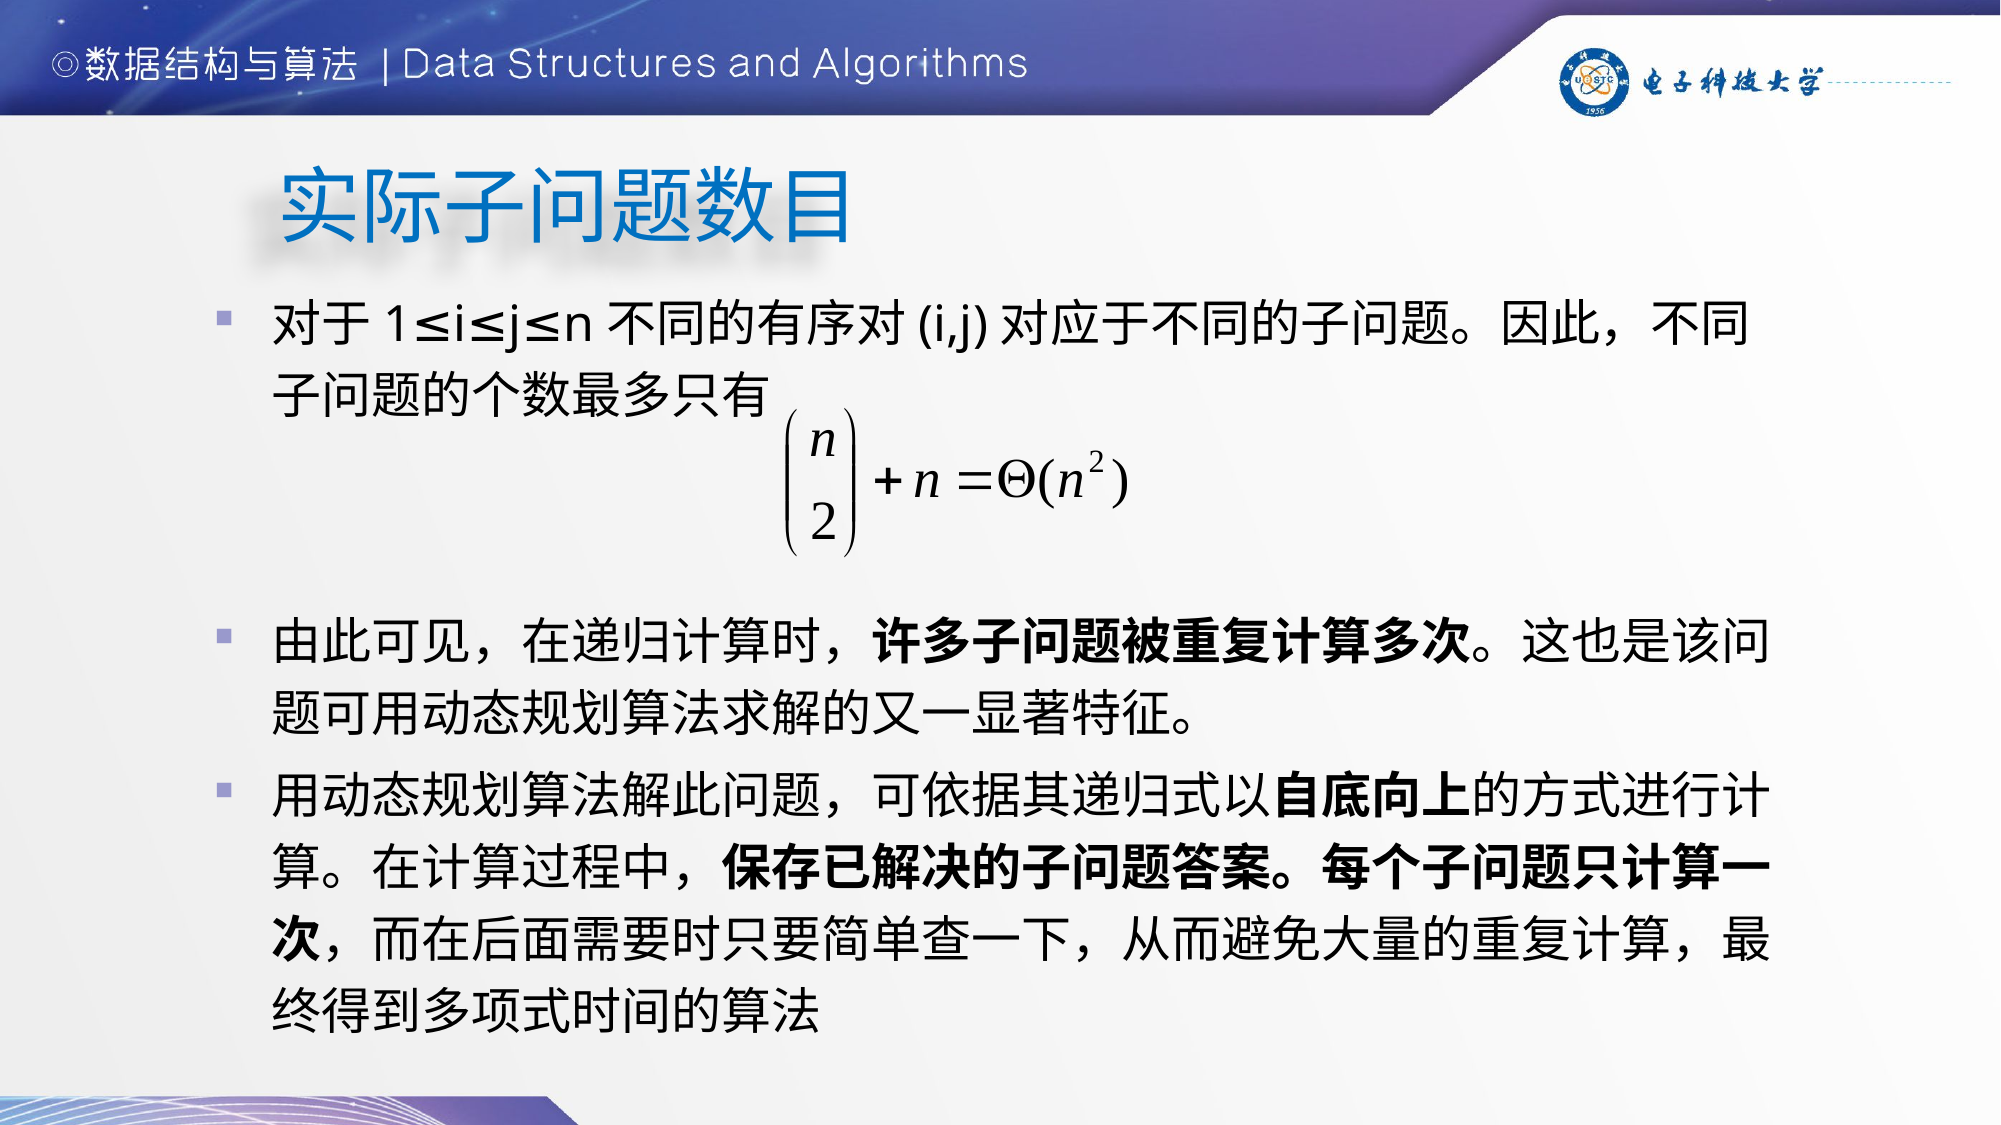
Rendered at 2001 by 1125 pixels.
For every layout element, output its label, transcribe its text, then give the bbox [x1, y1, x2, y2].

title 实际子问题数目 [225, 102, 913, 272]
picture [0, 0, 2001, 1125]
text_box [774, 399, 1140, 567]
text_box 对于1≤i≤j≤n不同的有序对(i,j)对应于不同的子问题。因此，不同子问题的个数最多只有 由此可见，在递归计算时，许多子问题被重复计算多次。这也是该问题可用动态规划算法求解的又一显著特征。 用动态规划算法解此问题，可依据其递归式以自底向上的方式进行计算。在计算过程中，保存已解决的子问题答案。每个子问题只计算一次，而在后面需要时只要简单查一下，从而避免大量的重复计算，最终得到多项式时间的算法 [200, 272, 1813, 1125]
